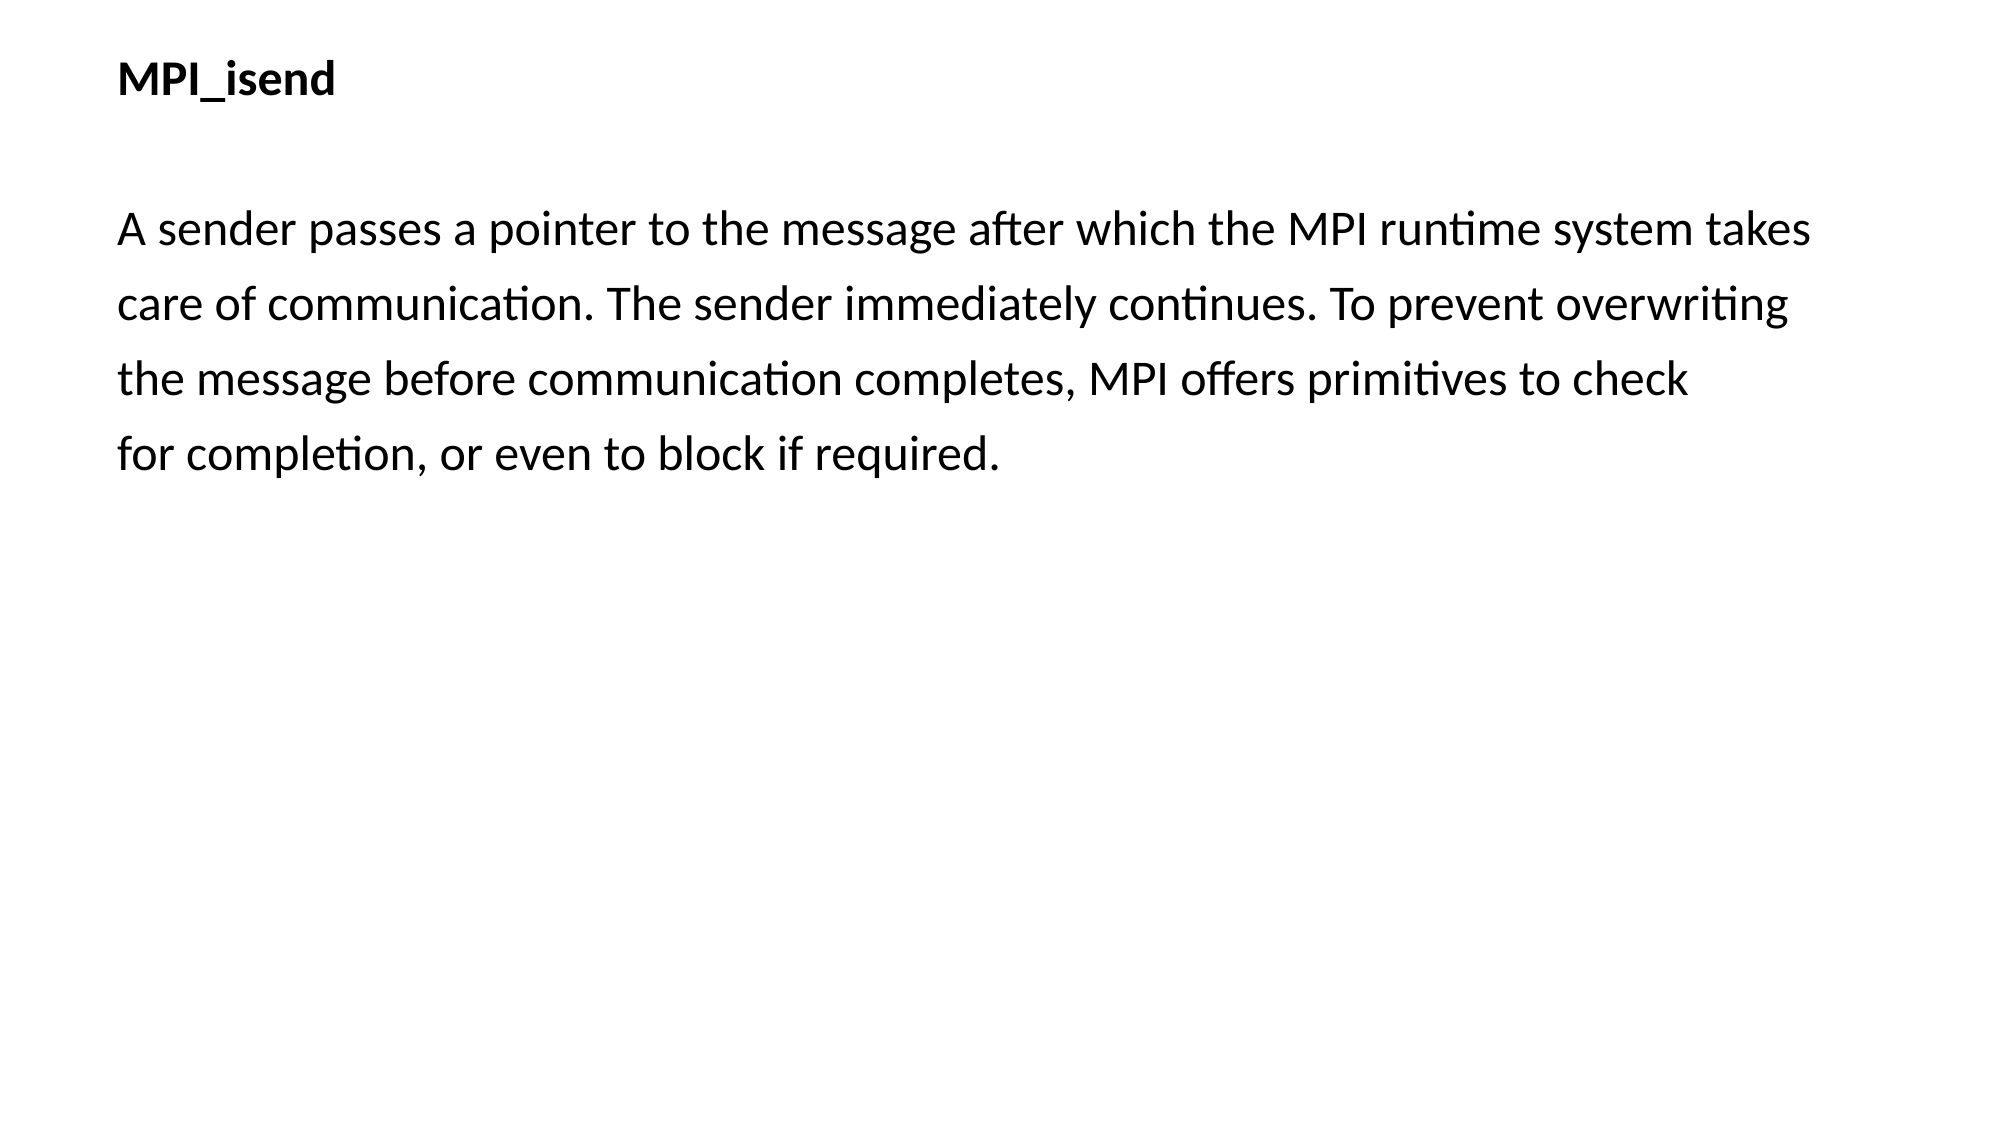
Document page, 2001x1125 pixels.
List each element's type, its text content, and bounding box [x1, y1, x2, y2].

subtitle MPI_isend A sender passes a pointer to the message after which the MPI runtime system takes care of communication. The sender immediately continues. To prevent overwriting the message before communication completes, MPI offers primitives to check for completion, or even to block if required. [102, 45, 1905, 1125]
